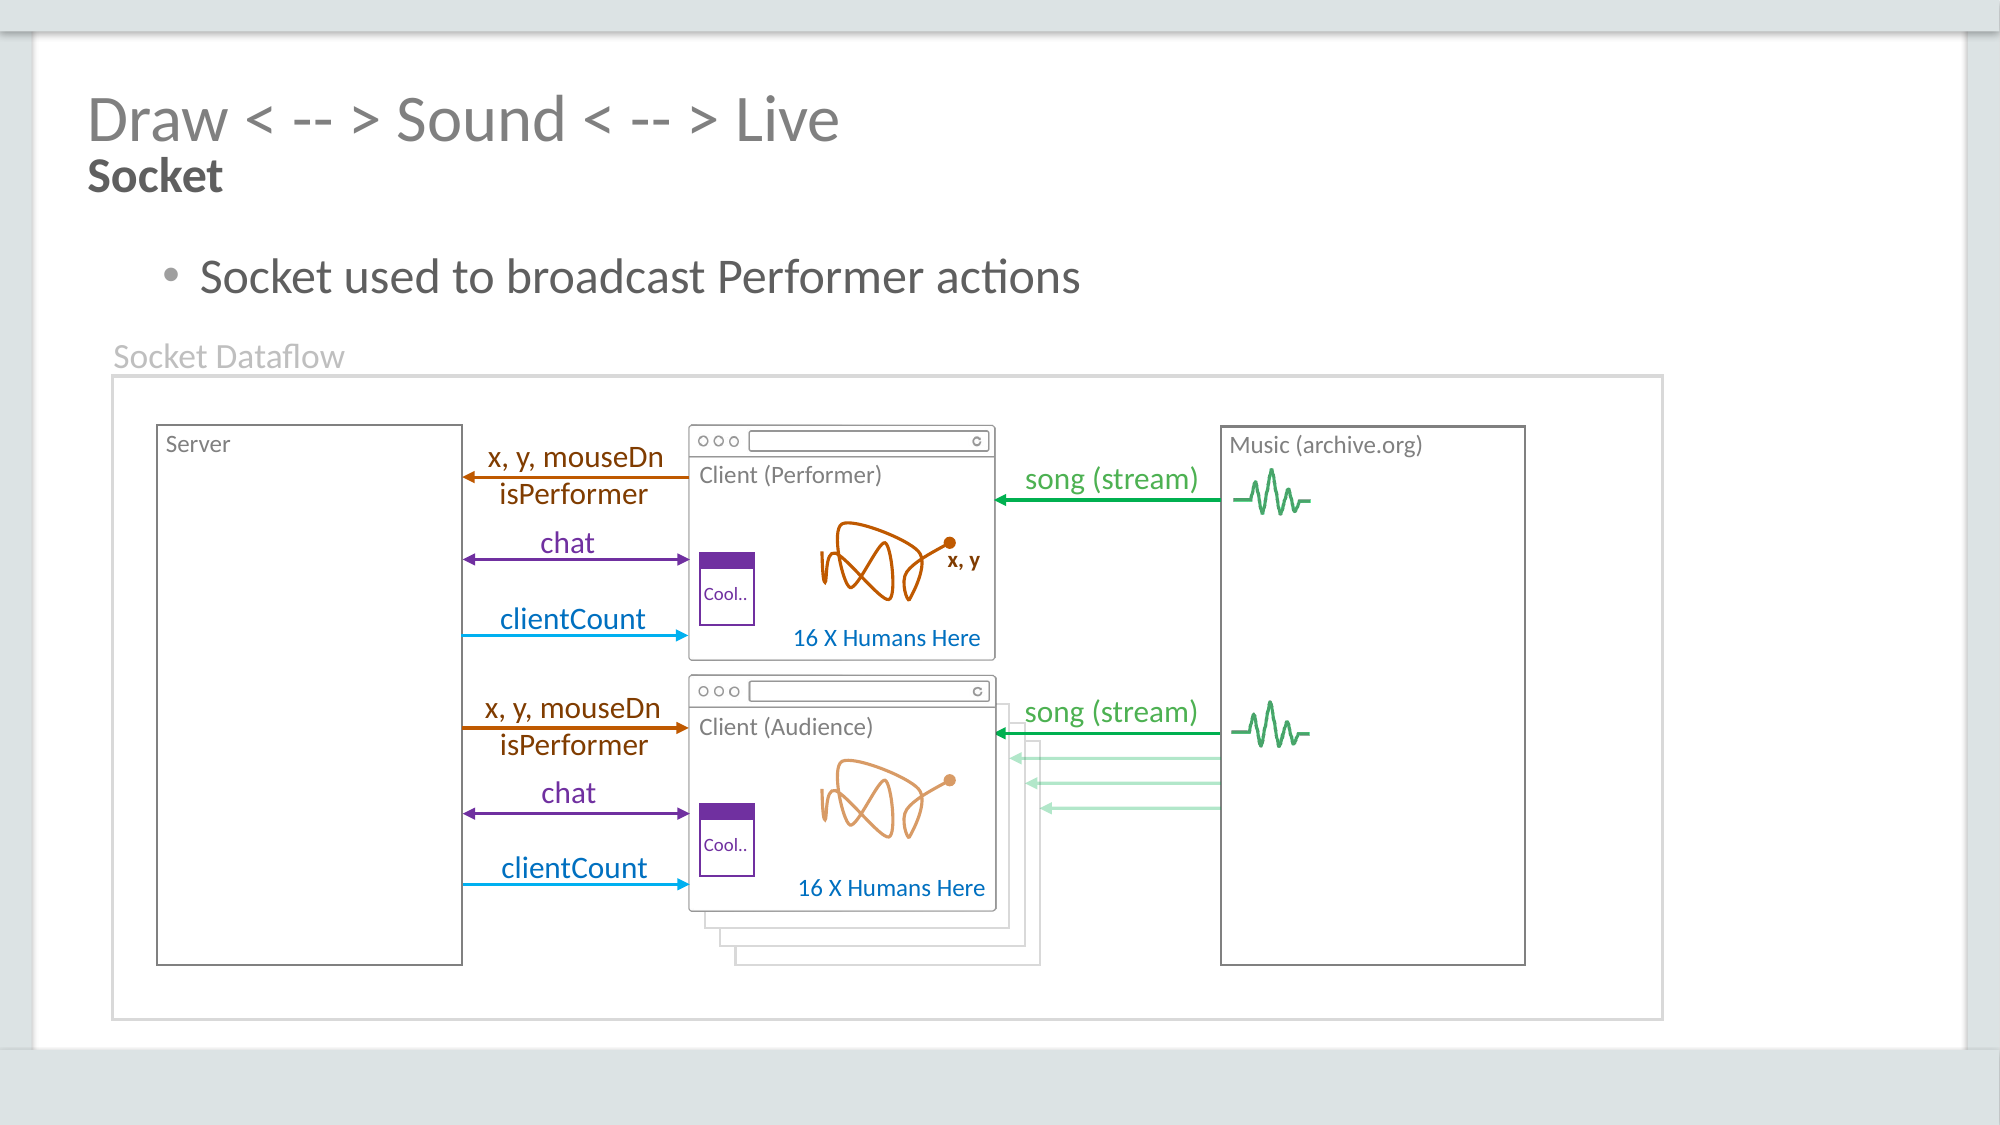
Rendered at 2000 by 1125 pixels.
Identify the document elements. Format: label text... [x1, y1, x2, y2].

title Draw < -- > Sound < -- > Live Socket [87, 73, 1913, 220]
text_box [461, 602, 689, 638]
picture [1217, 447, 1329, 548]
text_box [1093, 695, 1210, 734]
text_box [993, 461, 1211, 501]
text_box Server [165, 430, 232, 458]
text_box [1219, 424, 1528, 967]
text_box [461, 440, 690, 513]
text_box [110, 374, 1664, 1022]
text_box Socket used to broadcast Performer actions [162, 249, 1250, 374]
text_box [461, 690, 689, 763]
picture [598, 380, 1089, 955]
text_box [462, 851, 691, 886]
text_box Socket Dataflow [113, 337, 346, 376]
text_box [462, 776, 755, 877]
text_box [462, 526, 755, 626]
picture [1215, 679, 1327, 781]
text_box [155, 423, 464, 967]
text_box Music (archive.org) [1229, 431, 1424, 459]
text_box [733, 963, 1042, 967]
